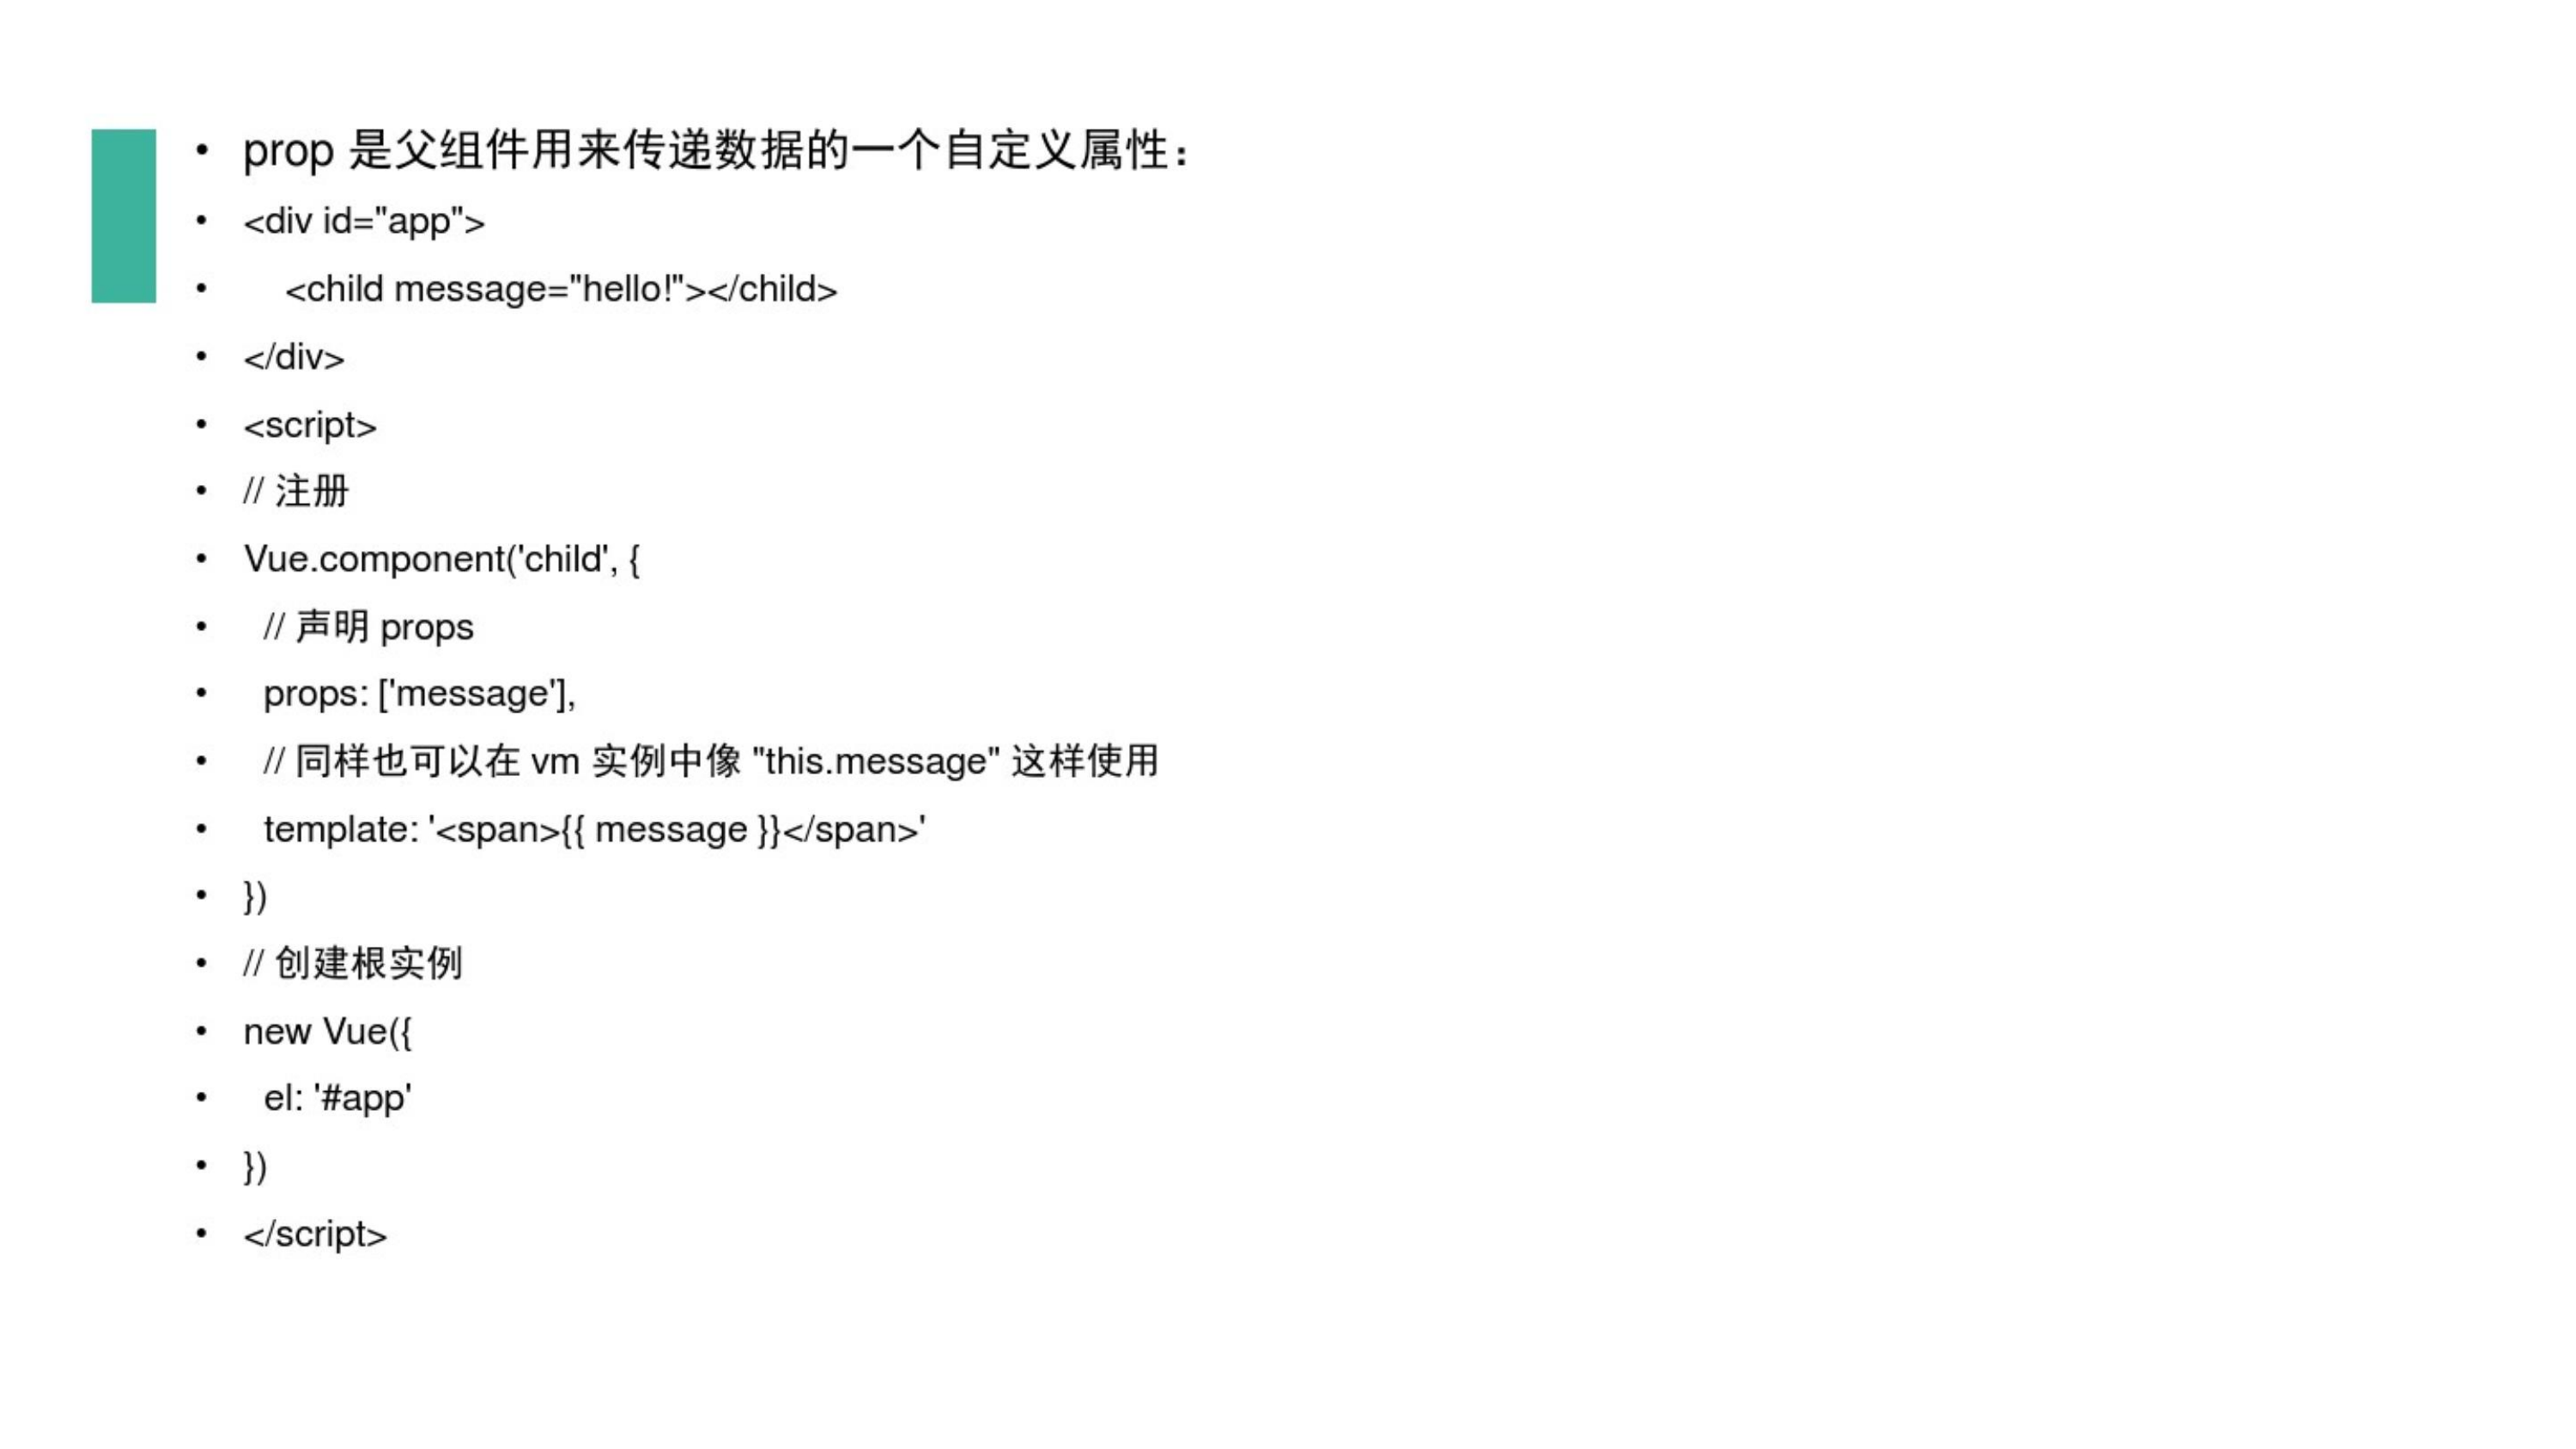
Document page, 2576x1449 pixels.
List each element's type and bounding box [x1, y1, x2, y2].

text_box [0, 0, 2576, 1449]
